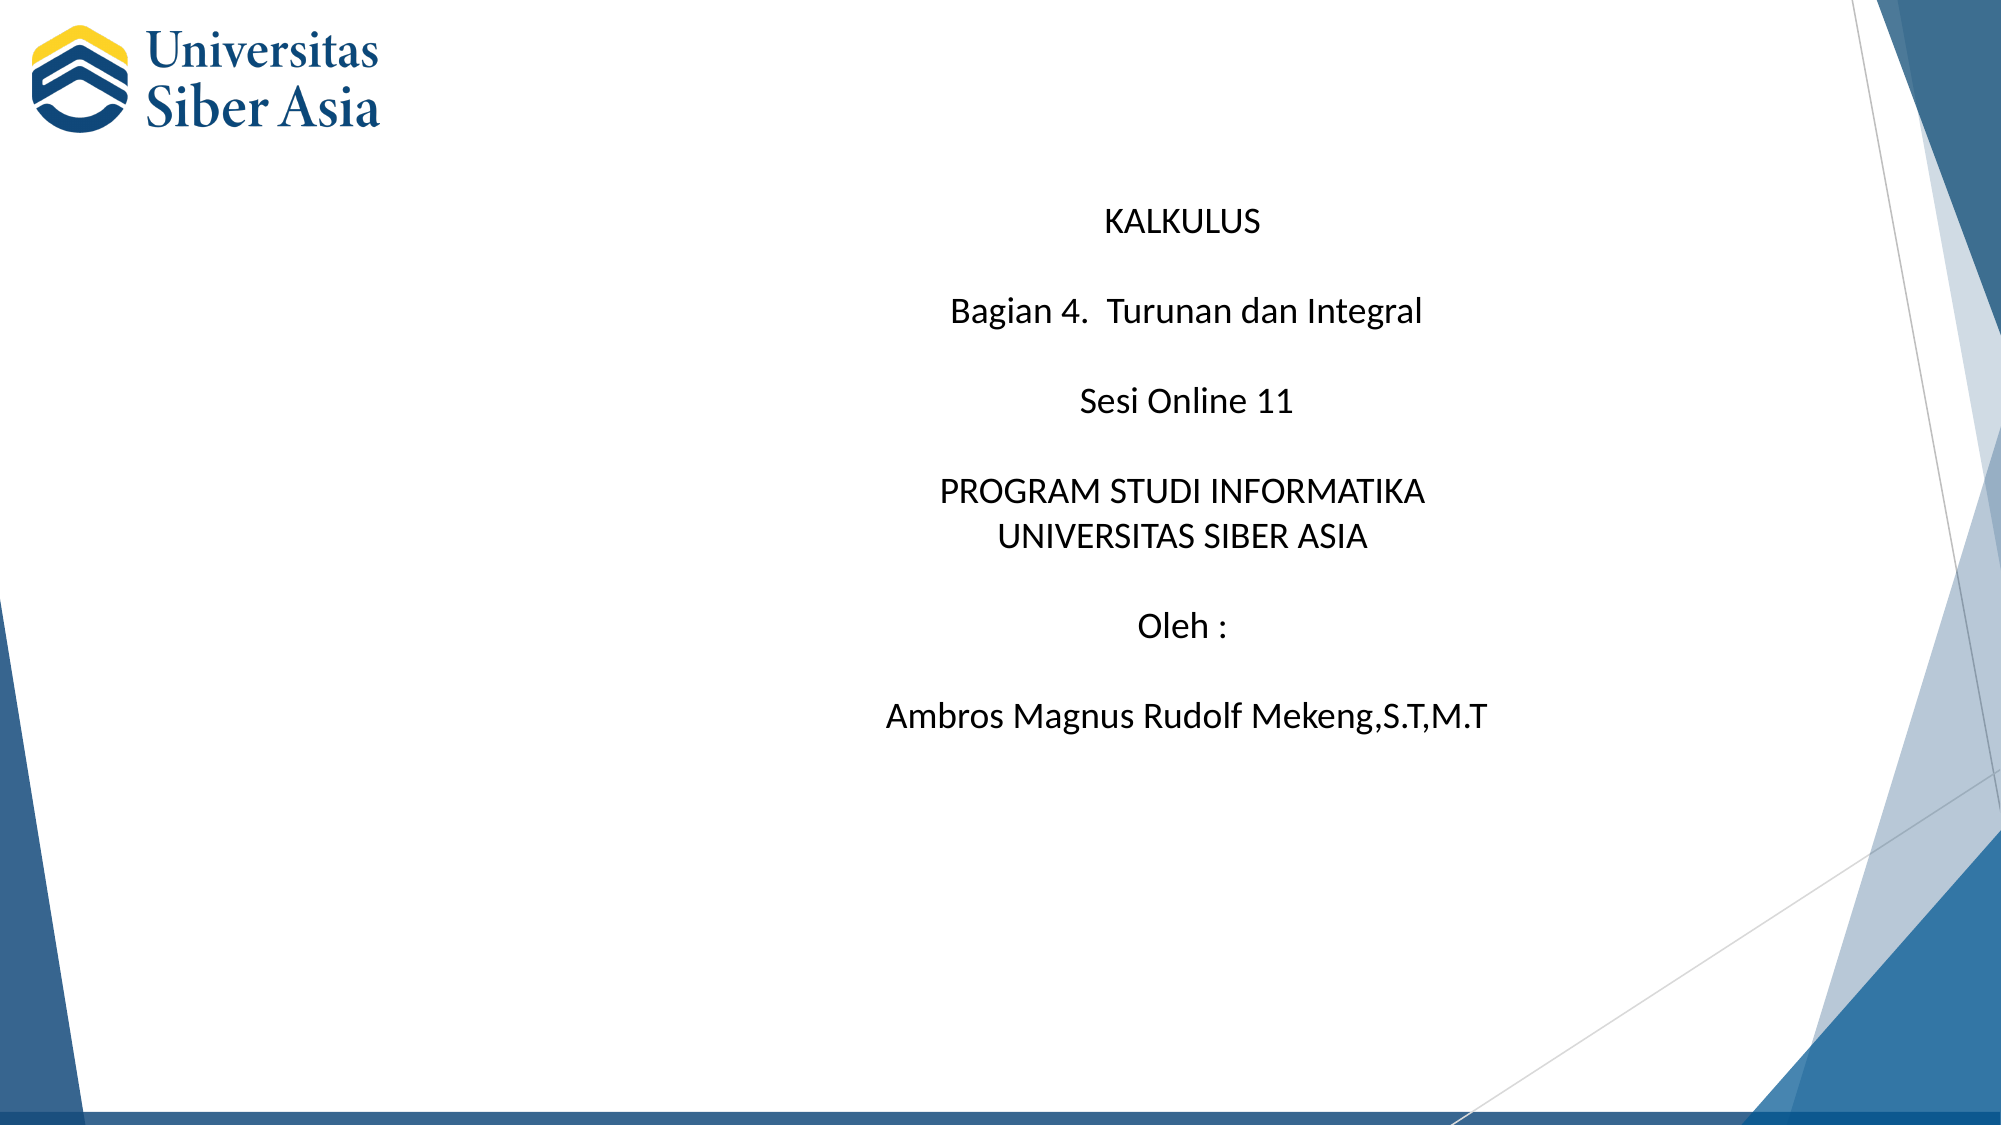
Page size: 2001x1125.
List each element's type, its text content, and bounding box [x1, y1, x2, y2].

text_box KALKULUS Bagian 4. Turunan dan Integral Sesi Online 11 PROGRAM STUDI INFORMATIKA UNIVERSITAS SIBER ASIA Oleh : Ambros Magnus Rudolf Mekeng,S.T,M.T [593, 188, 1781, 789]
picture [32, 25, 380, 133]
